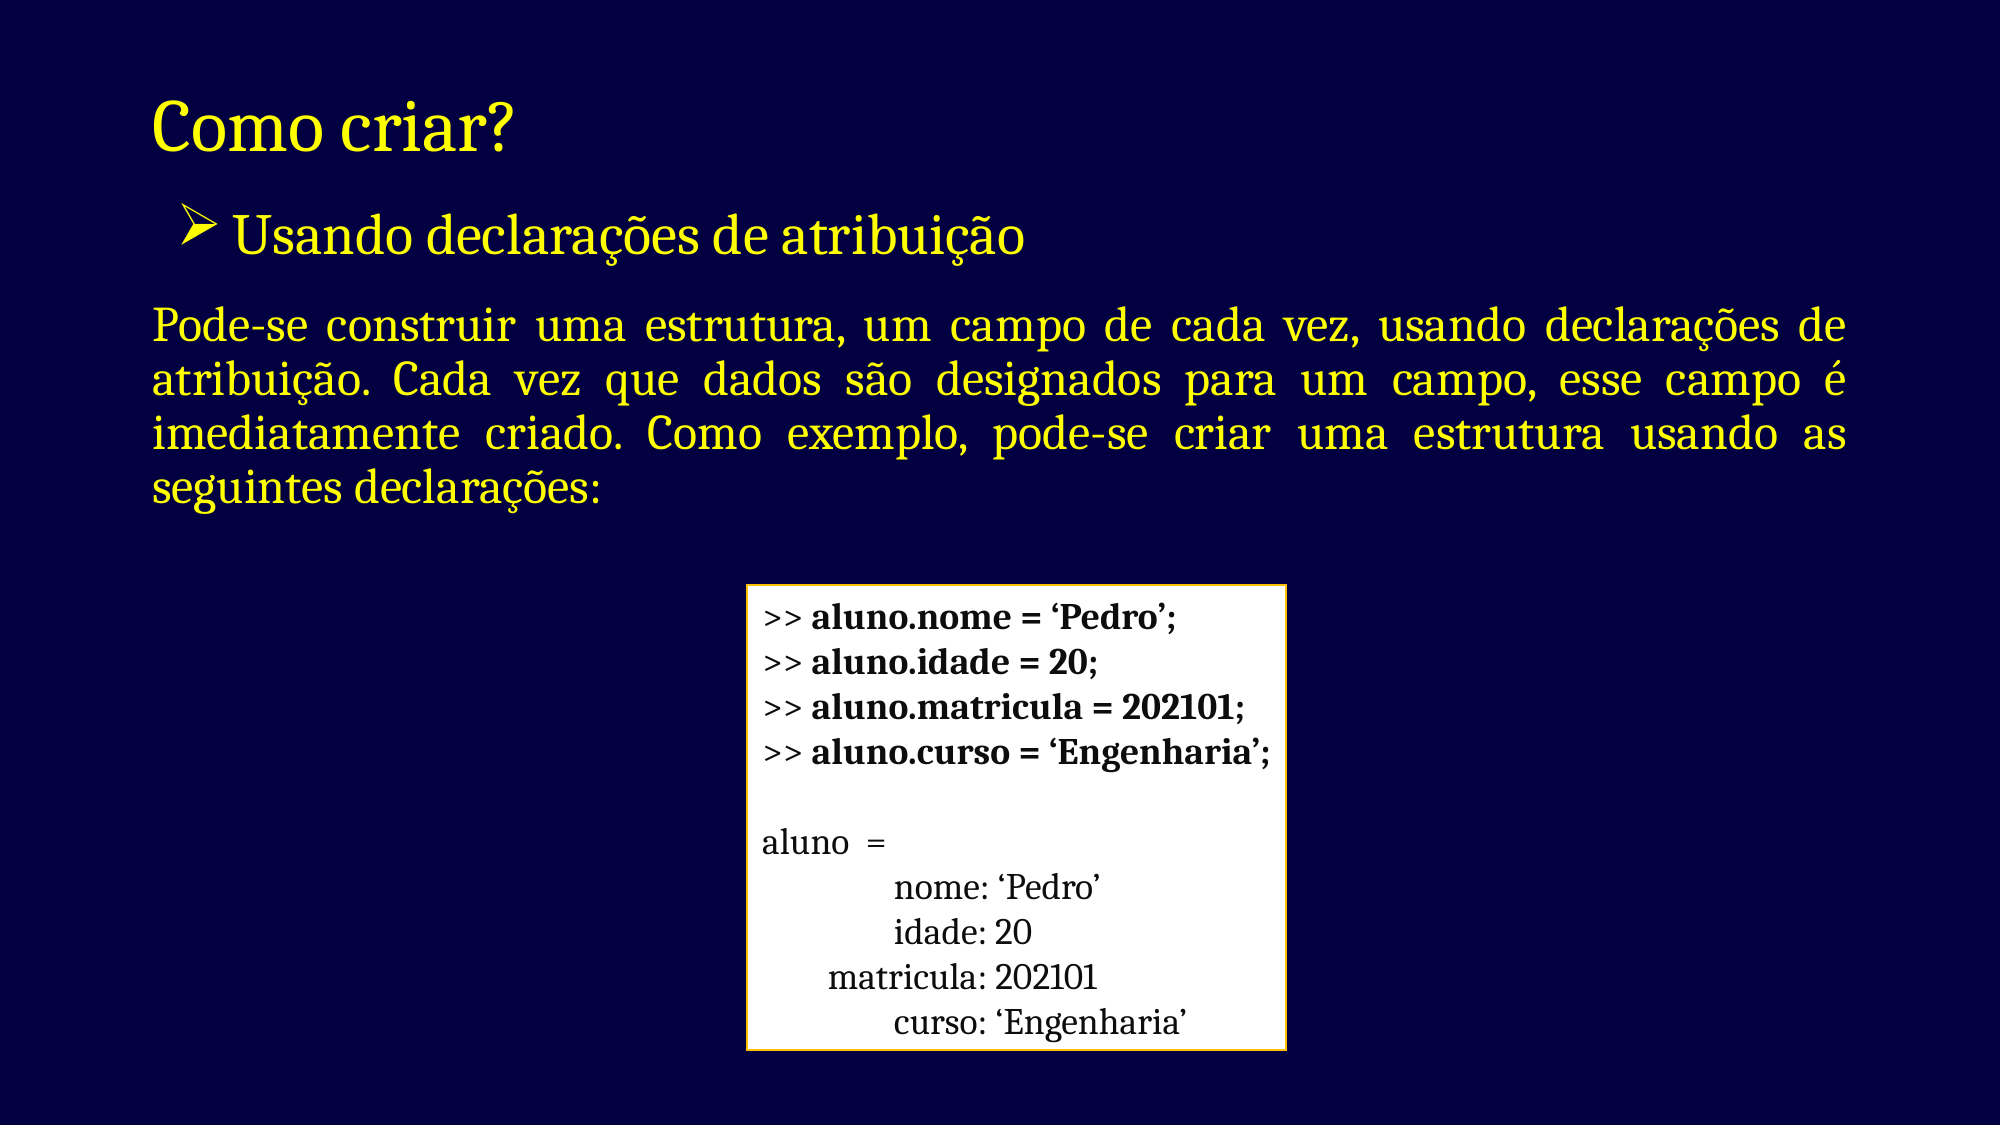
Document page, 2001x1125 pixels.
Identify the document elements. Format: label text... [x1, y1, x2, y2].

text_box >> aluno.nome = ‘Pedro’; >> aluno.idade = 20; >> aluno.matricula = 202101; >> aluno.curso = ‘Engenharia’; aluno = nome: ‘Pedro’ idade: 20 matricula: 202101 curso: ‘Engenharia’ [746, 584, 1287, 1051]
list Pode-se construir uma estrutura, um campo de cada vez, usando declarações de atribuição. Cada vez que dados são designados para um campo, esse campo é imediatamente criado. Como exemplo, pode-se criar uma estrutura usando as seguintes declarações: [137, 291, 1863, 1055]
text_box Usando declarações de atribuição [161, 188, 1042, 344]
title Como criar? [137, 59, 1863, 195]
